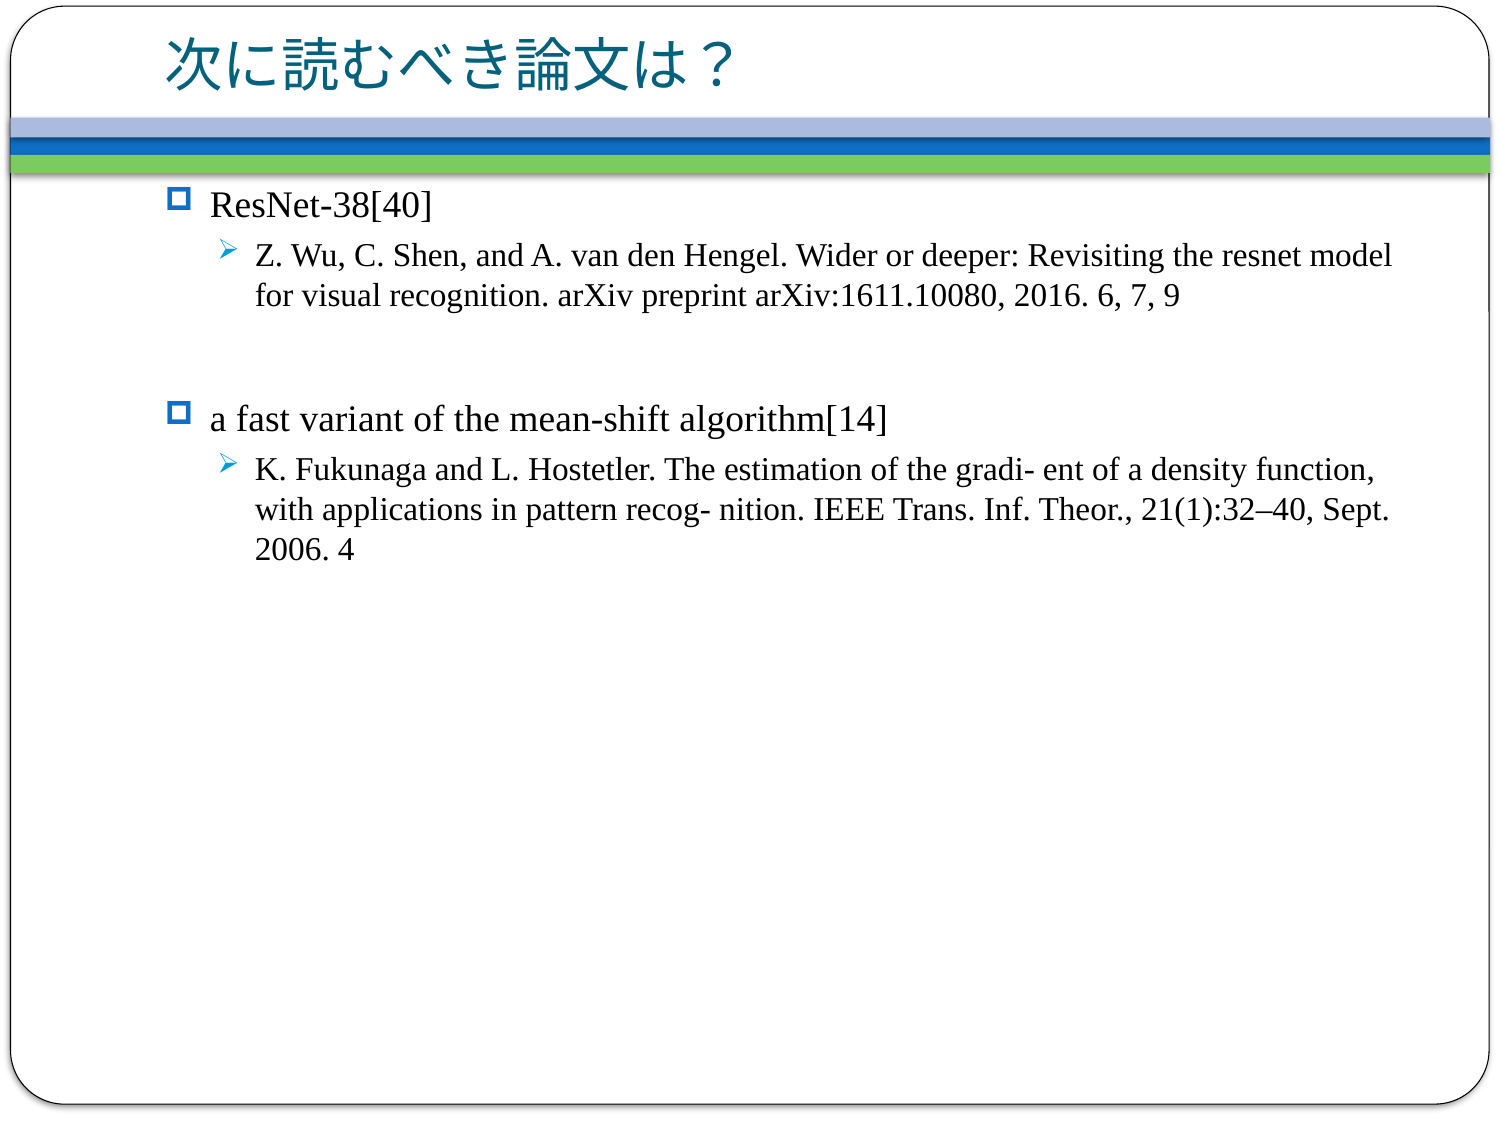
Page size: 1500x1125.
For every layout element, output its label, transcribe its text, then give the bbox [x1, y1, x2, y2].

list ResNet-38[40] Z. Wu, C. Shen, and A. van den Hengel. Wider or deeper: Revisiting the resnet model for visual recognition. arXiv preprint arXiv:1611.10080, 2016. 6, 7, 9 a fast variant of the mean-shift algorithm[14] K. Fukunaga and L. Hostetler. The estimation of the gradi- ent of a density function, with applications in pattern recog- nition. IEEE Trans. Inf. Theor., 21(1):32–40, Sept. 2006. 4 [150, 172, 1425, 1017]
title 次に読むべき論文は？ [150, 21, 1425, 114]
